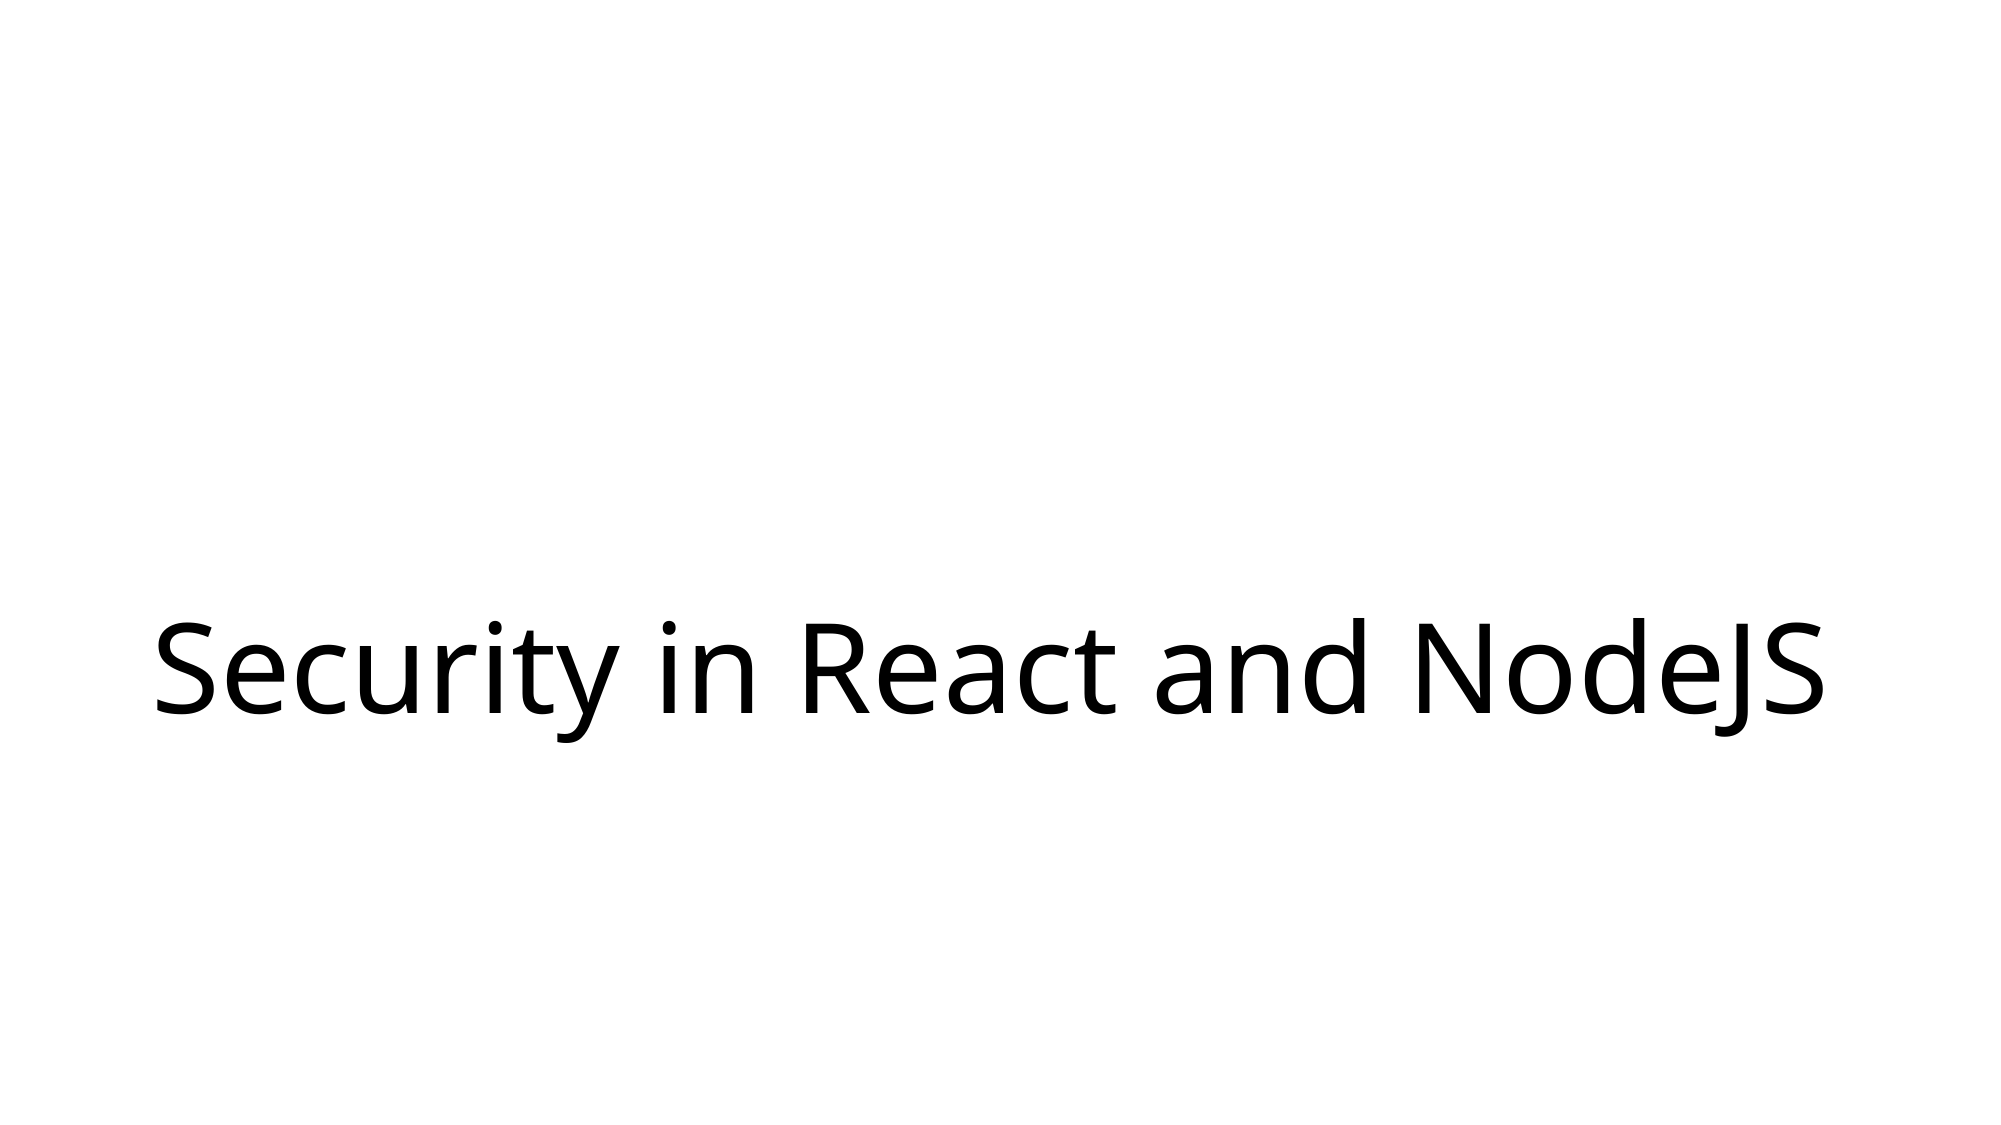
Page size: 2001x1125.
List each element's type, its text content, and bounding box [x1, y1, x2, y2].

title Security in React and NodeJS [136, 280, 1862, 749]
